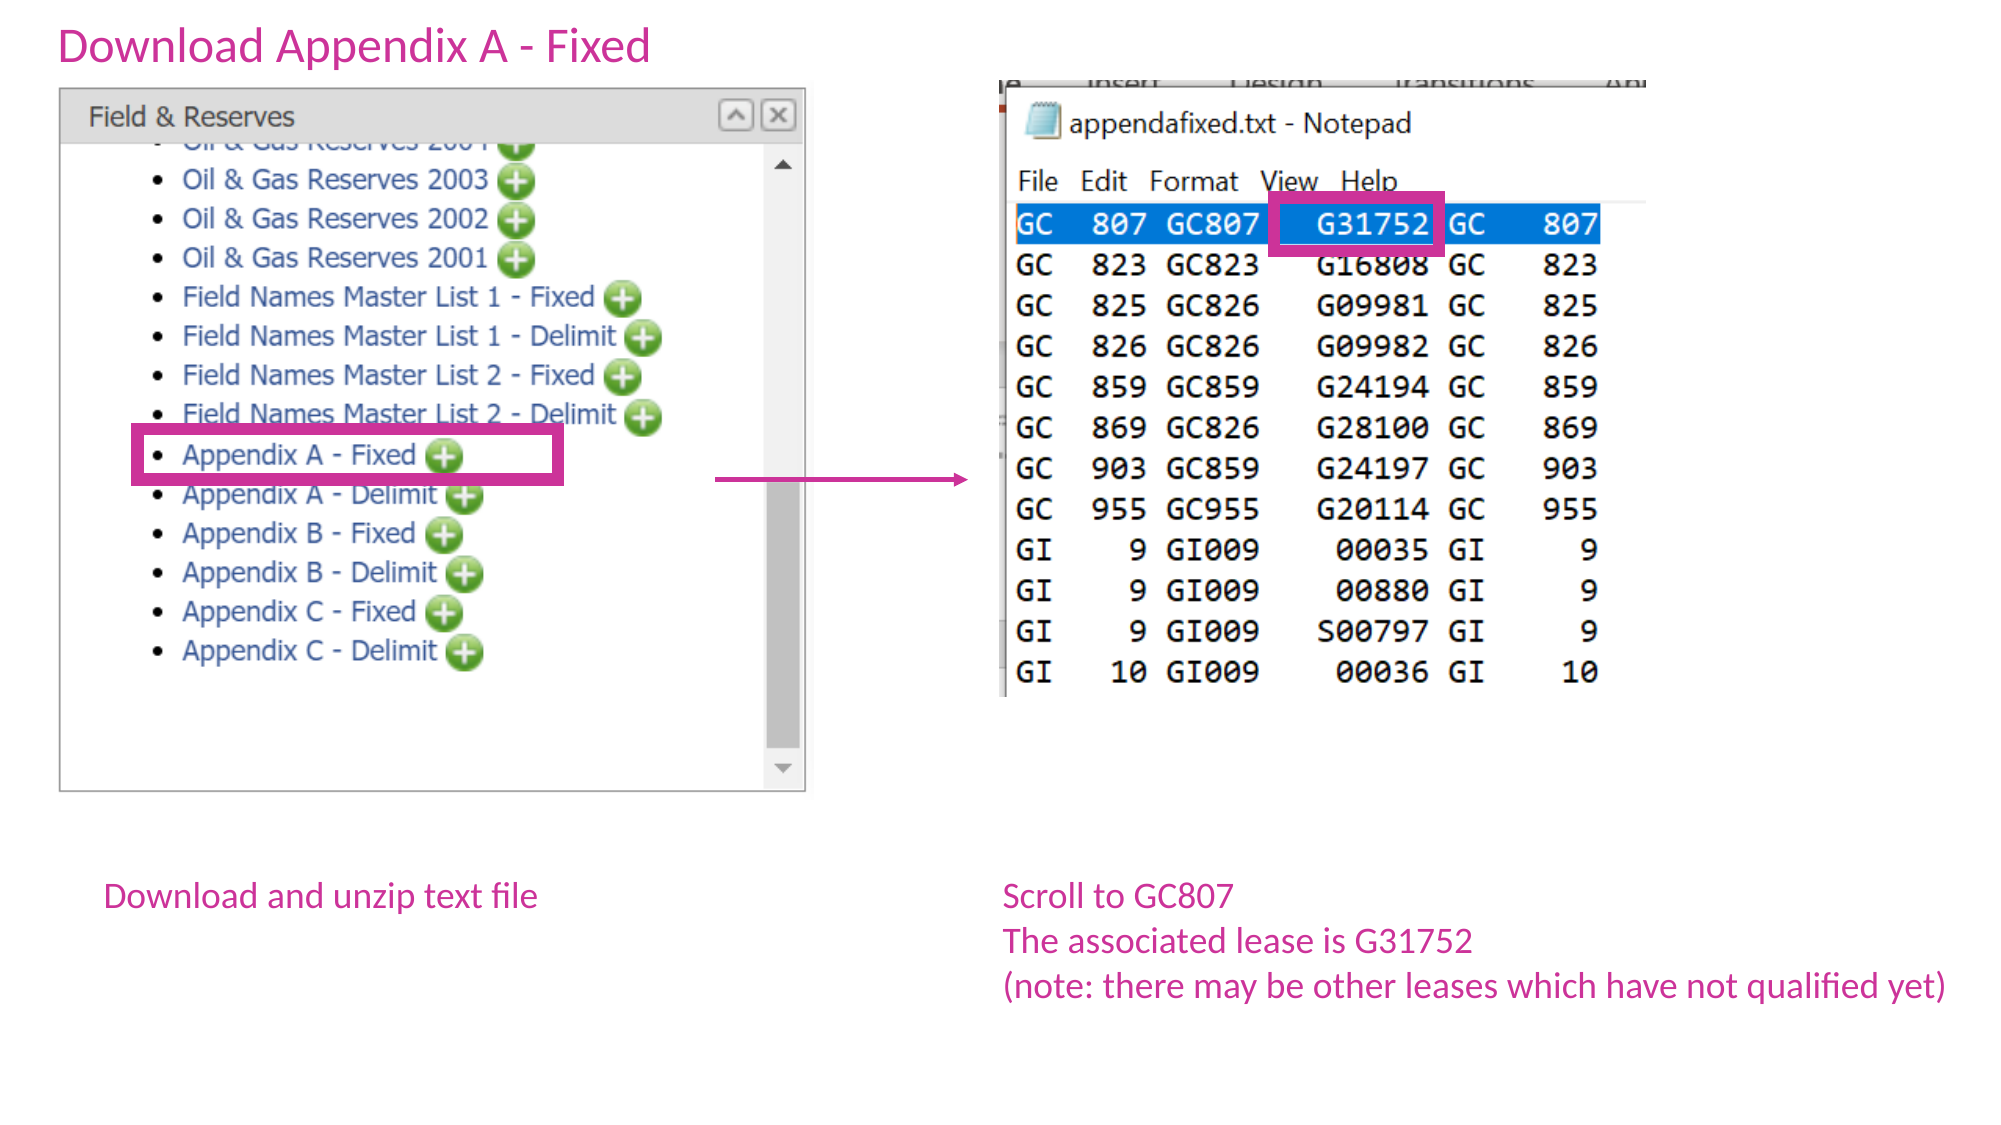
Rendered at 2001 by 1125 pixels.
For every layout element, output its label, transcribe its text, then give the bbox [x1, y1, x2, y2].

picture [42, 80, 814, 800]
text_box Download Appendix A - Fixed [42, 5, 896, 80]
text_box Scroll to GC807 The associated lease is G31752 (note: there may be other leases which have not qualified yet) [987, 863, 1973, 1014]
picture [999, 80, 1646, 697]
text_box Download and unzip text file [88, 863, 646, 924]
